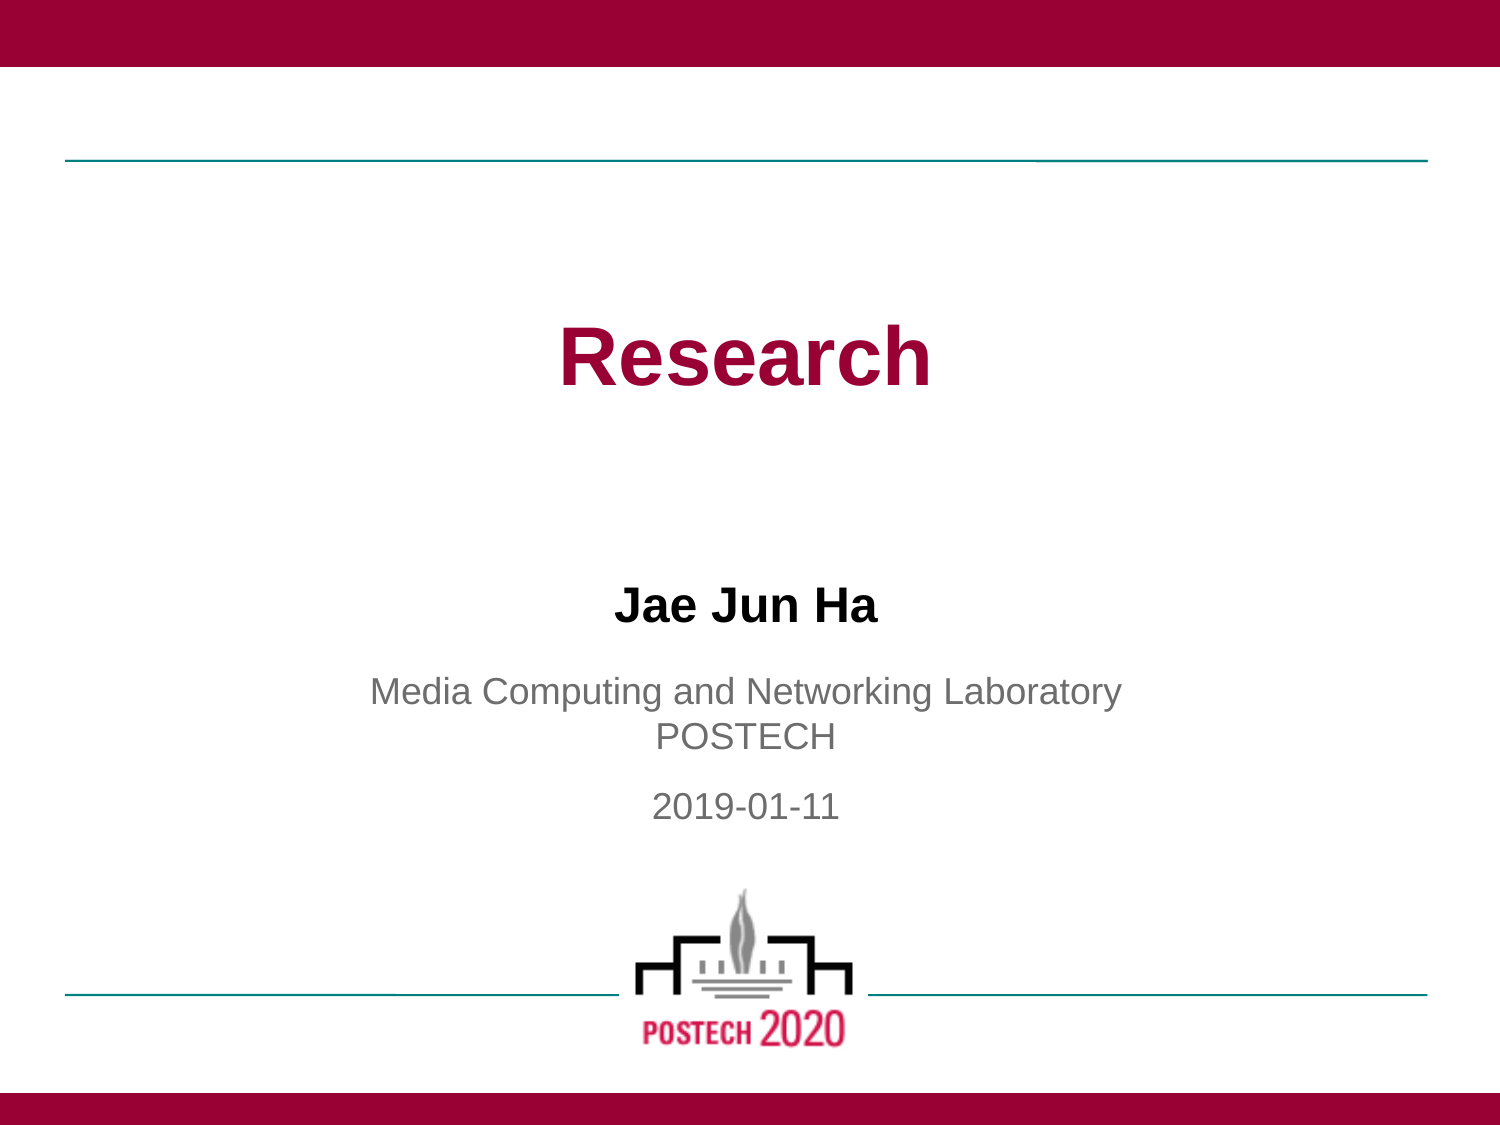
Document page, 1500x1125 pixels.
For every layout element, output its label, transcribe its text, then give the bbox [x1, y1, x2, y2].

title Research Jae Jun Ha Media Computing and Networking Laboratory POSTECH 2019-01-11 [64, 443, 1428, 686]
picture [619, 887, 868, 1054]
